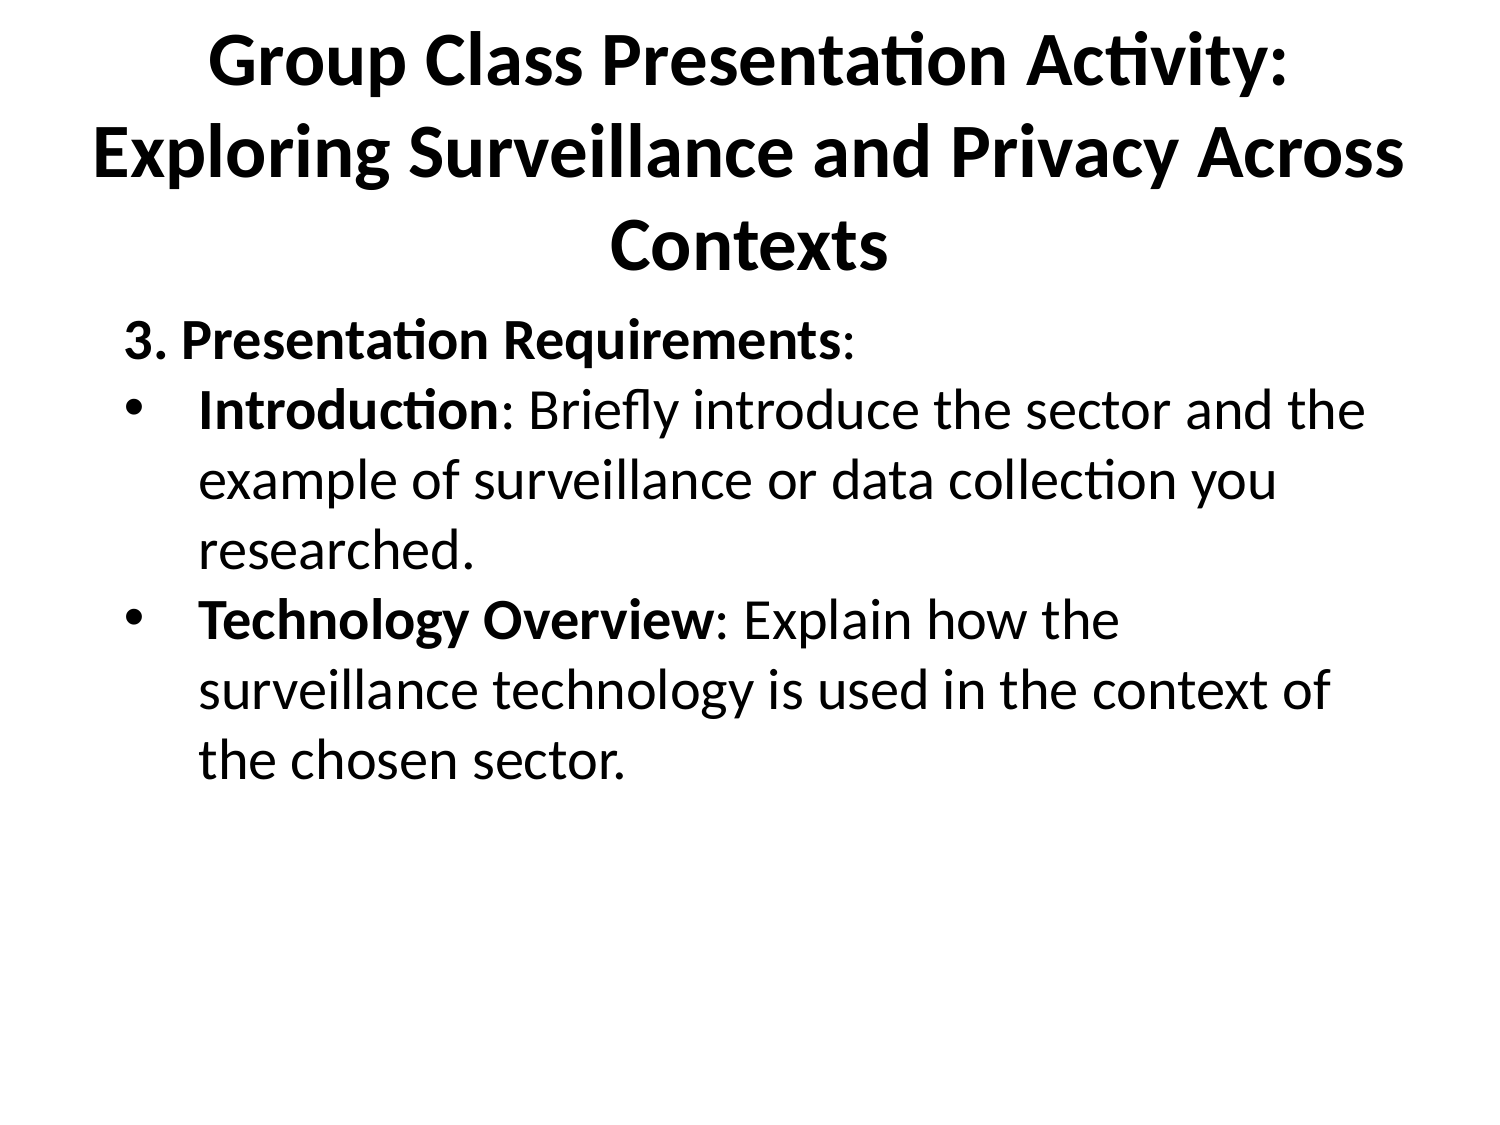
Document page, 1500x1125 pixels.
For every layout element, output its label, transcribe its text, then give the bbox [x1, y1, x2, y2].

text_box 3. Presentation Requirements: Introduction: Briefly introduce the sector and the example of surveillance or data collection you researched. Technology Overview: Explain how the surveillance technology is used in the context of the chosen sector. [109, 293, 1391, 799]
title Group Class Presentation Activity: Exploring Surveillance and Privacy Across Contexts [75, 0, 1425, 294]
